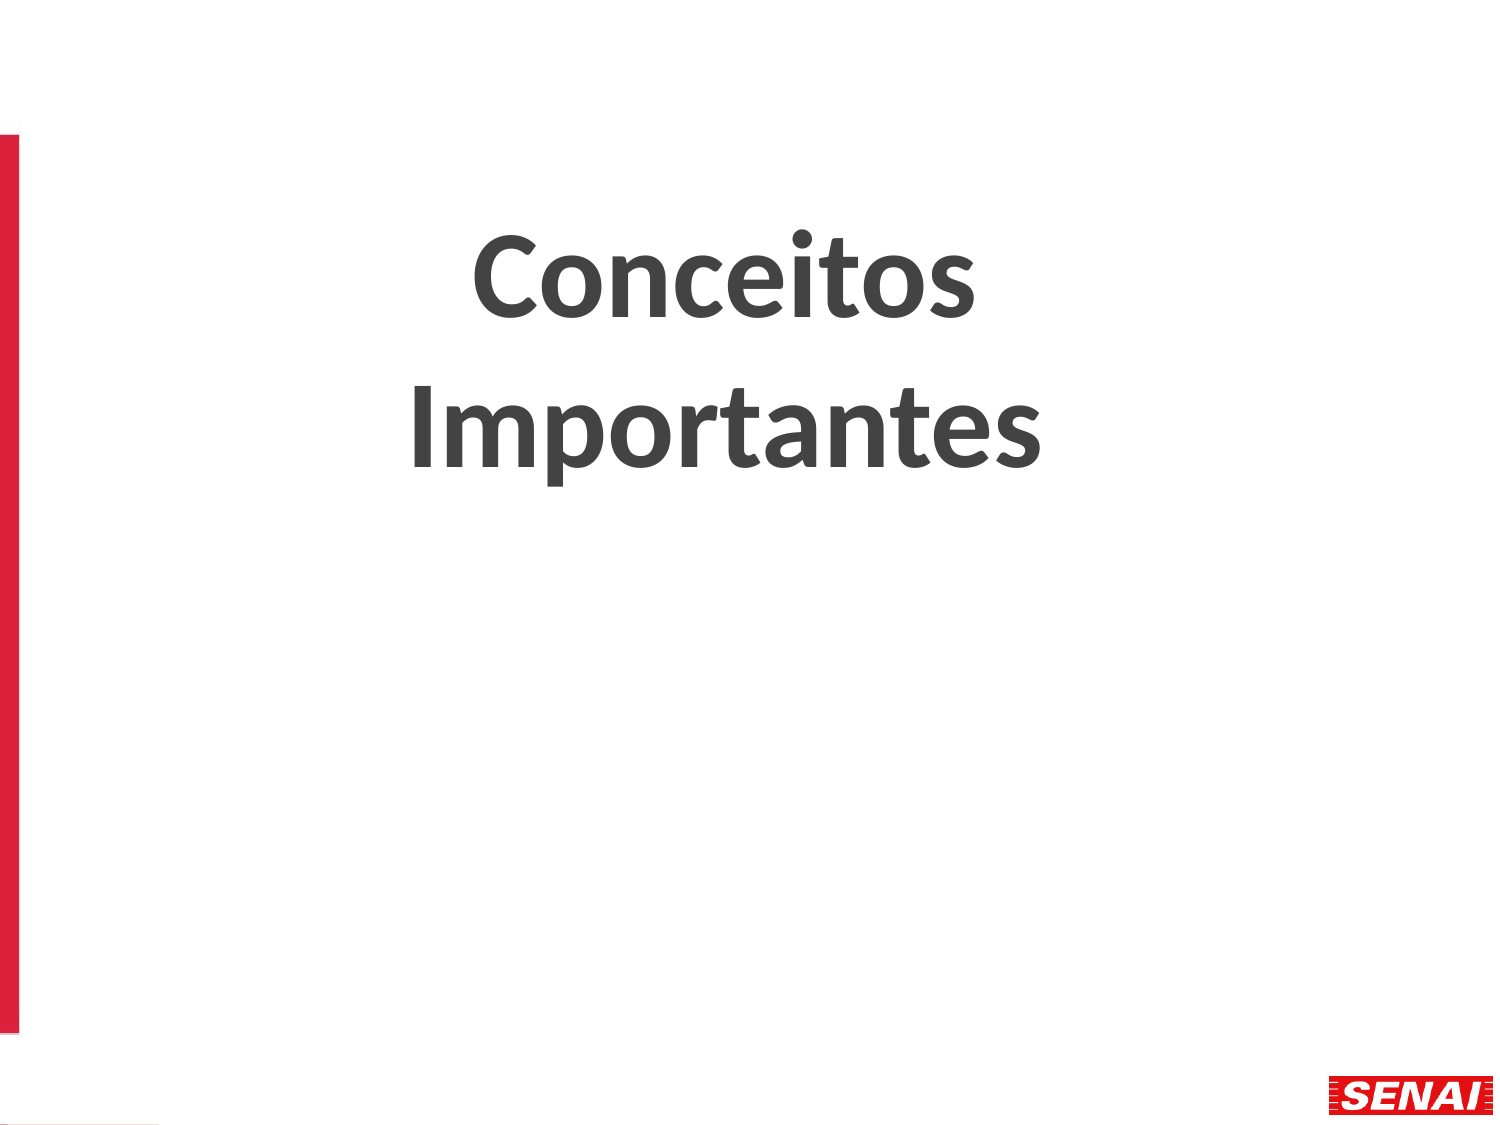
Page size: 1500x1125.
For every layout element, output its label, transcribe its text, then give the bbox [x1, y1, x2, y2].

picture [0, 85, 23, 1058]
text_box Conceitos Importantes [38, 184, 1440, 579]
picture [1329, 1076, 1493, 1115]
